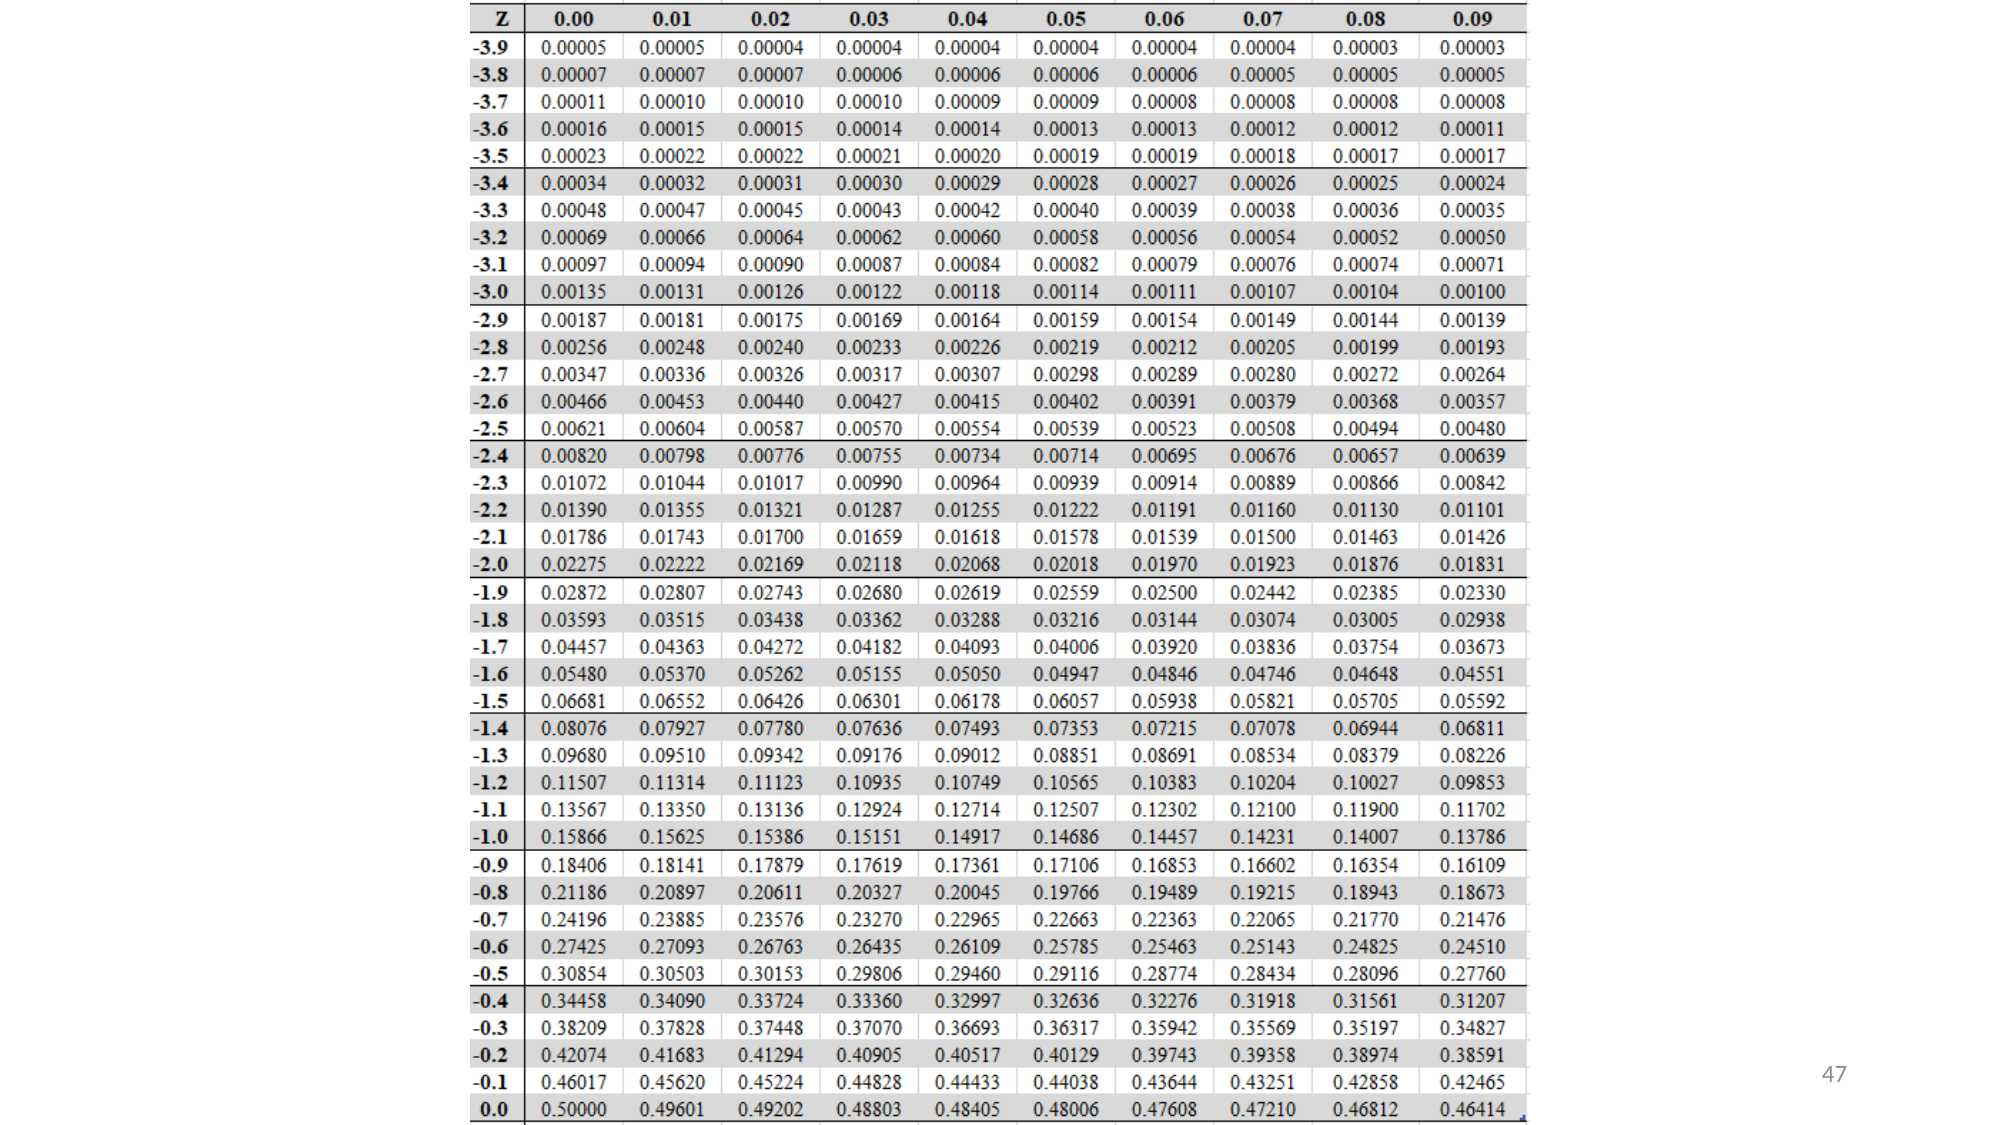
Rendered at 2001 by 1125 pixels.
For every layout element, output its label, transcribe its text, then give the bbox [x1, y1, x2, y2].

picture [470, 0, 1530, 1125]
slide_number 47 [1530, 1042, 1863, 1103]
